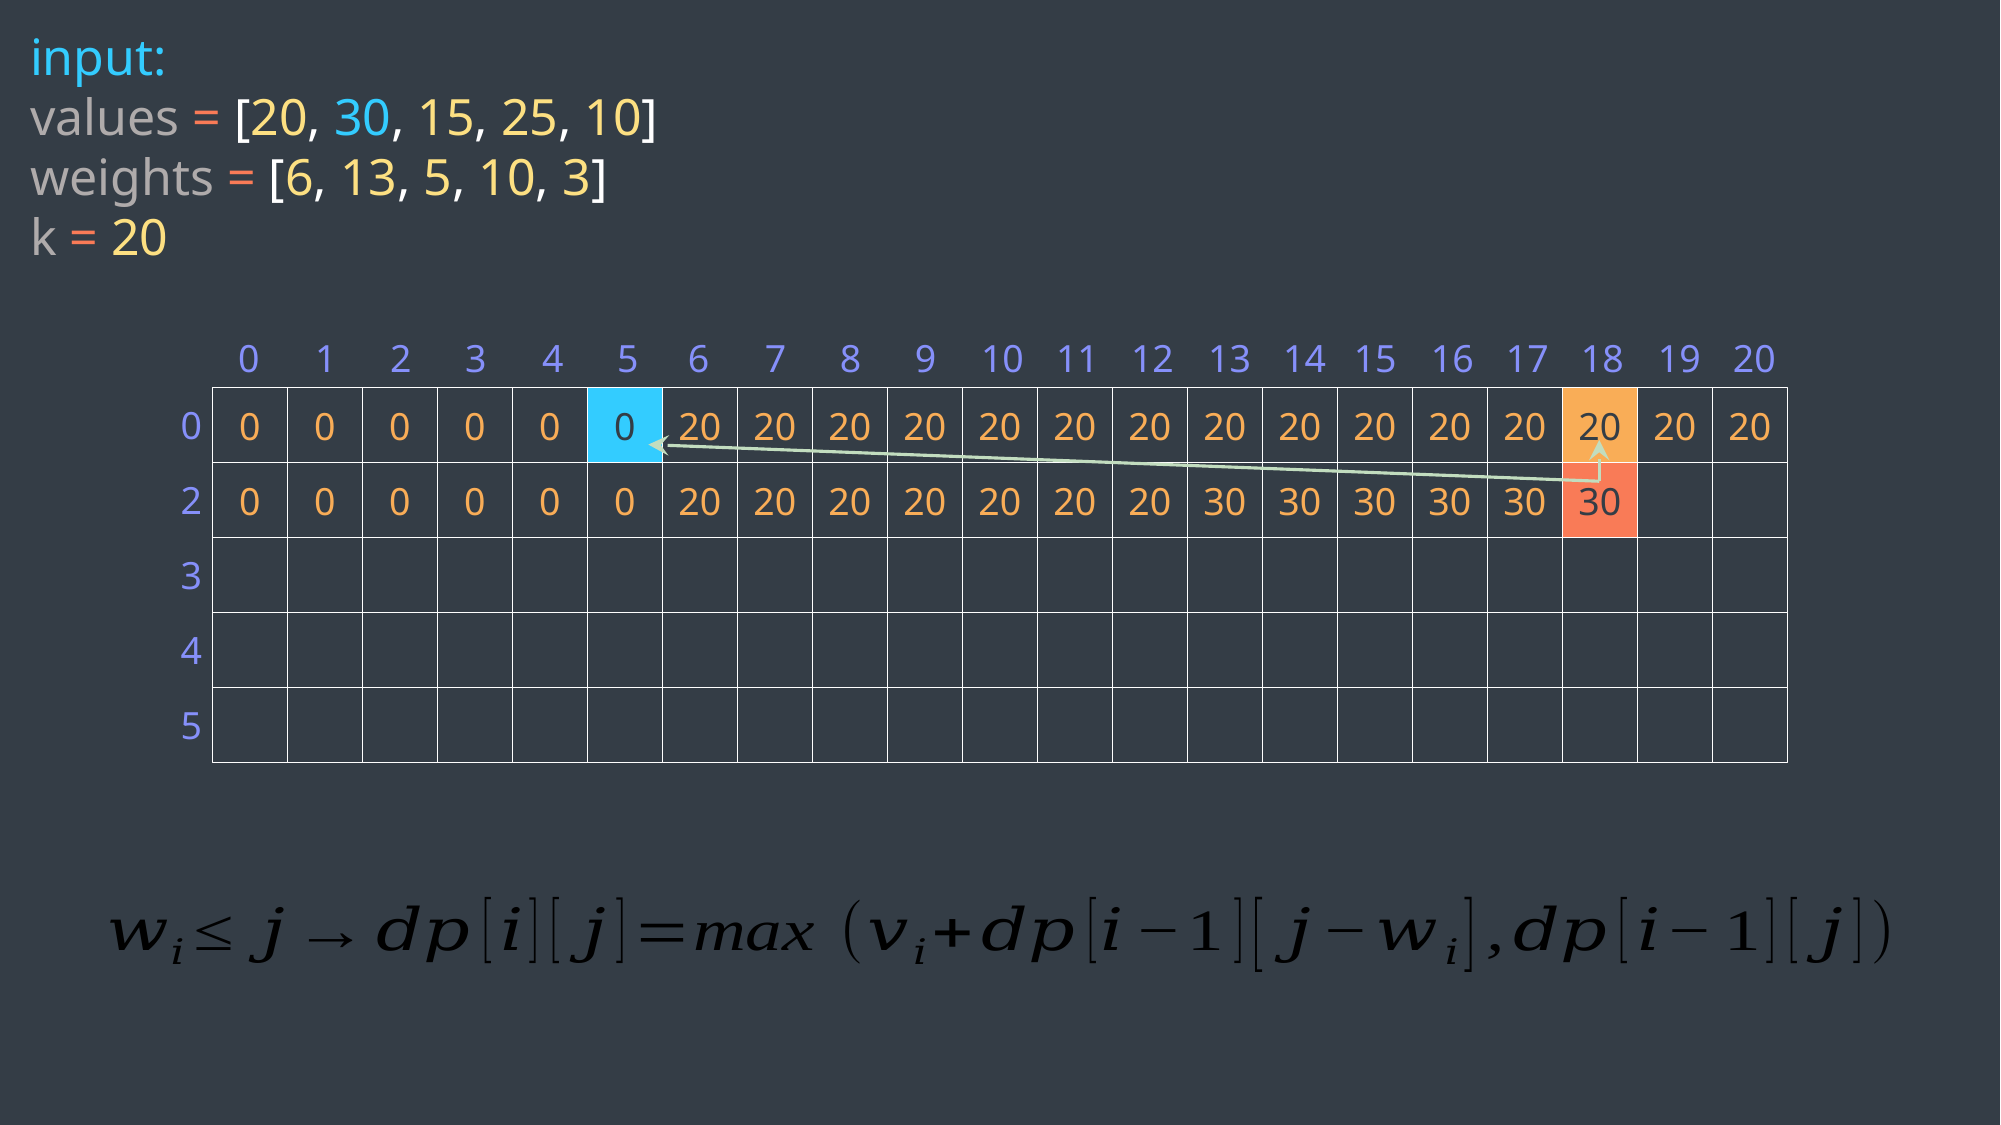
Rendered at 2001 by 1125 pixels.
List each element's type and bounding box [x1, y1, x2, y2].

text_box [164, 328, 1799, 763]
text_box [15, 17, 684, 273]
